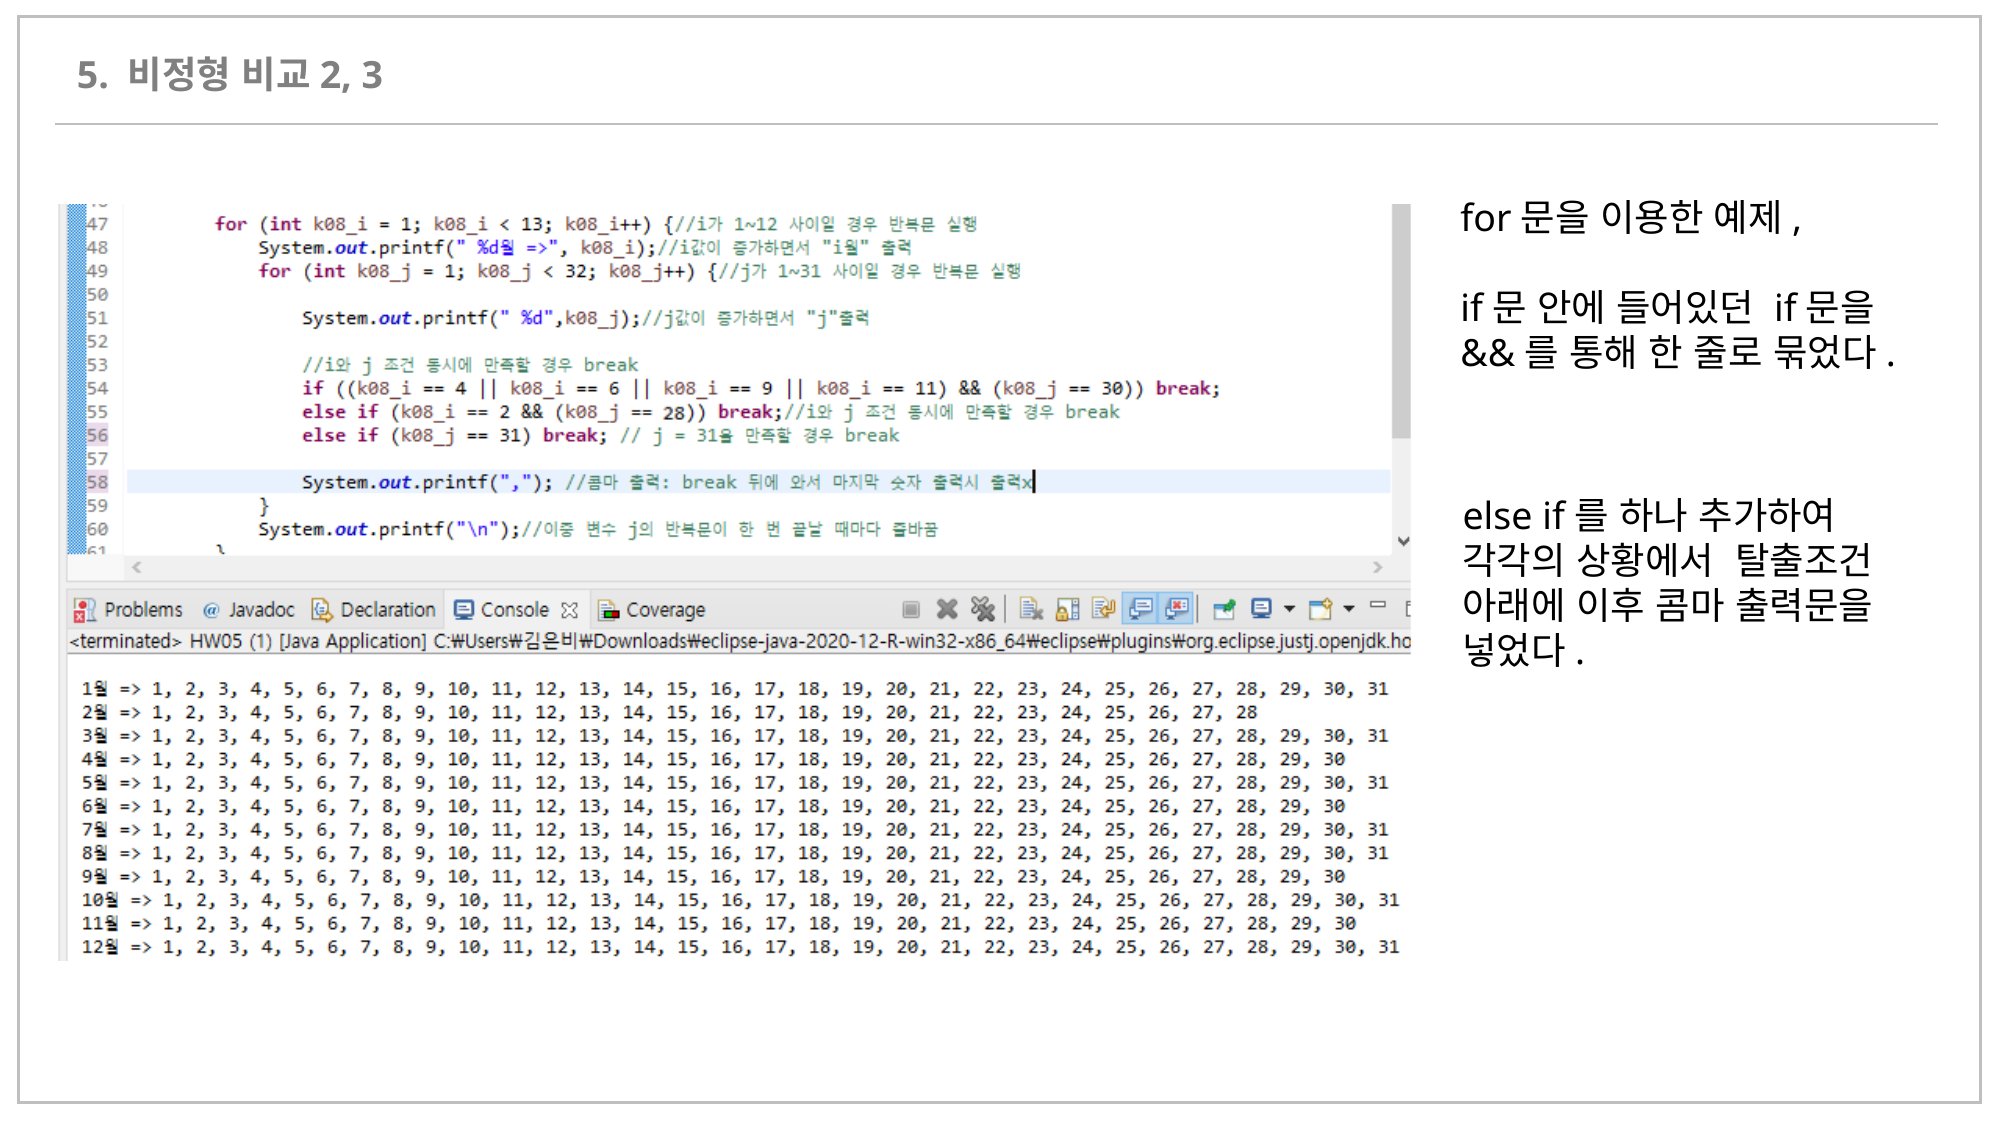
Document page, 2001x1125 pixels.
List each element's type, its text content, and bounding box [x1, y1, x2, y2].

text_box for문을 이용한 예제, if문 안에 들어있던 if문을 &&를 통해 한 줄로 묶었다. [1445, 186, 1943, 382]
text_box else if를 하나 추가하여 각각의 상황에서 탈출조건 아래에 이후 콤마 출력문을 넣었다. [1447, 484, 1945, 680]
text_box 5. 비정형 비교2, 3 [62, 43, 399, 104]
picture [57, 204, 1422, 961]
